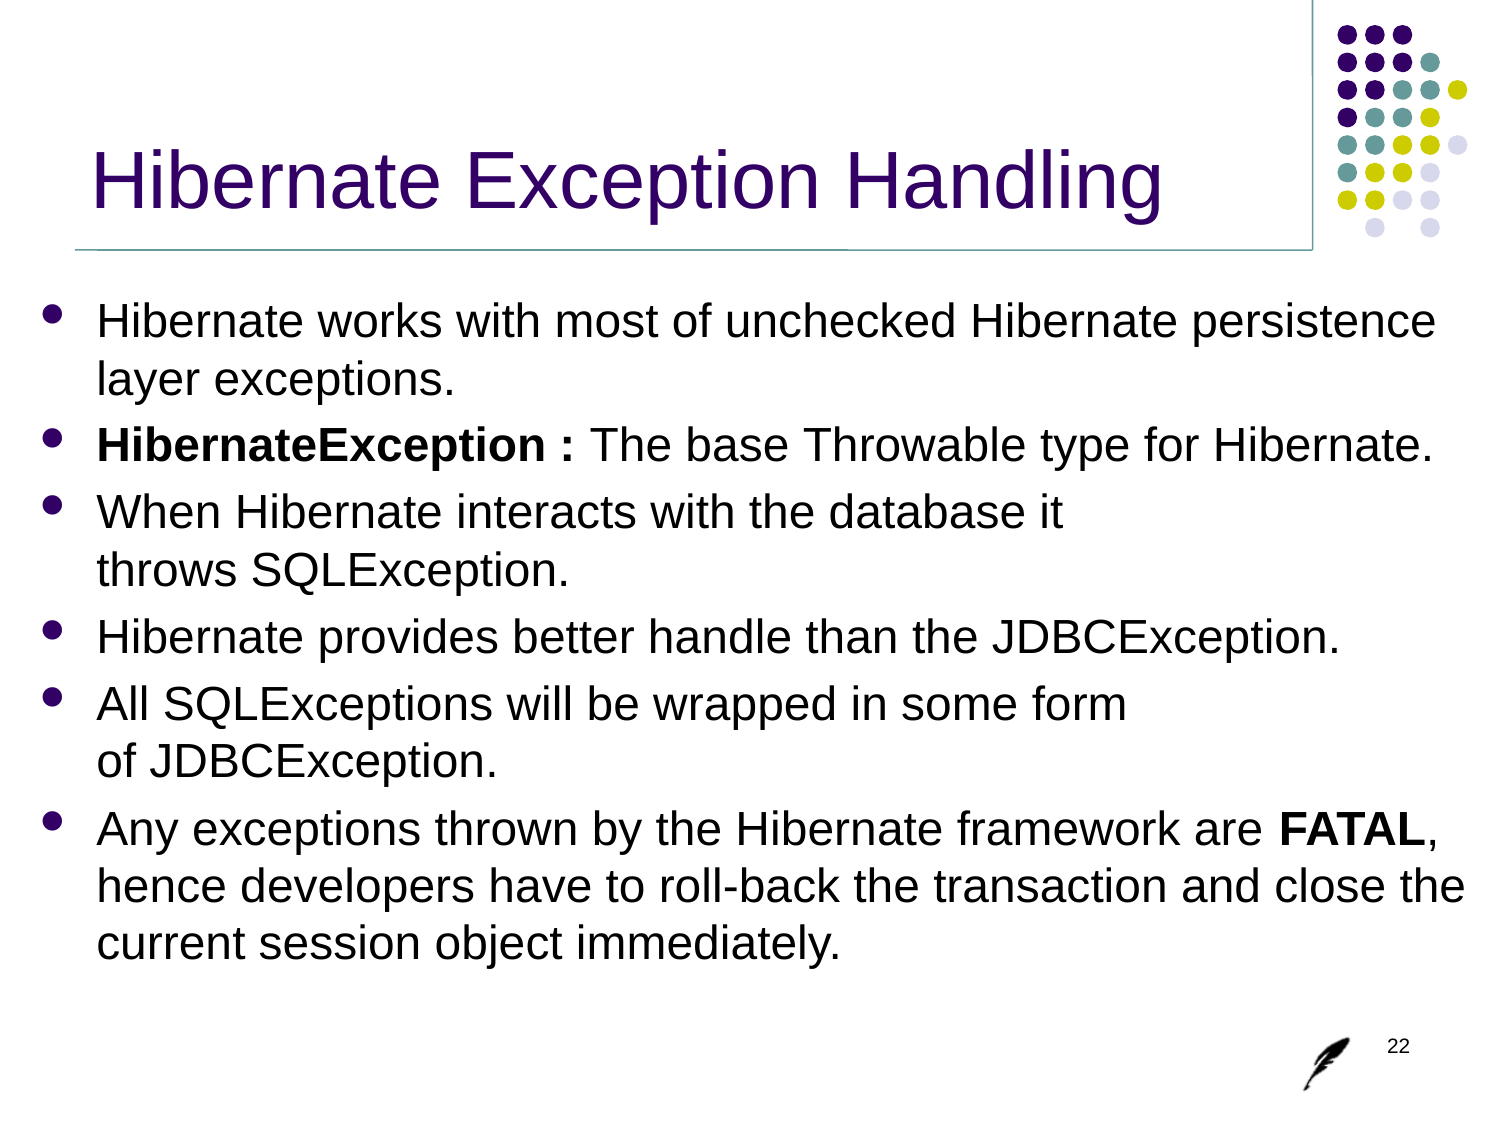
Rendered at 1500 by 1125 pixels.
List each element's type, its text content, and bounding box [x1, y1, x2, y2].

list Hibernate works with most of unchecked Hibernate persistence layer exceptions. HibernateException : The base Throwable type for Hibernate. When Hibernate interacts with the database it throws SQLException. Hibernate provides better handle than the JDBCException. All SQLExceptions will be wrapped in some form of JDBCException. Any exceptions thrown by the Hibernate framework are FATAL, hence developers have to roll-back the transaction and close the current session object immediately. [24, 282, 1488, 1006]
slide_number 22 [1074, 1025, 1425, 1100]
title Hibernate Exception Handling [75, 20, 1313, 233]
